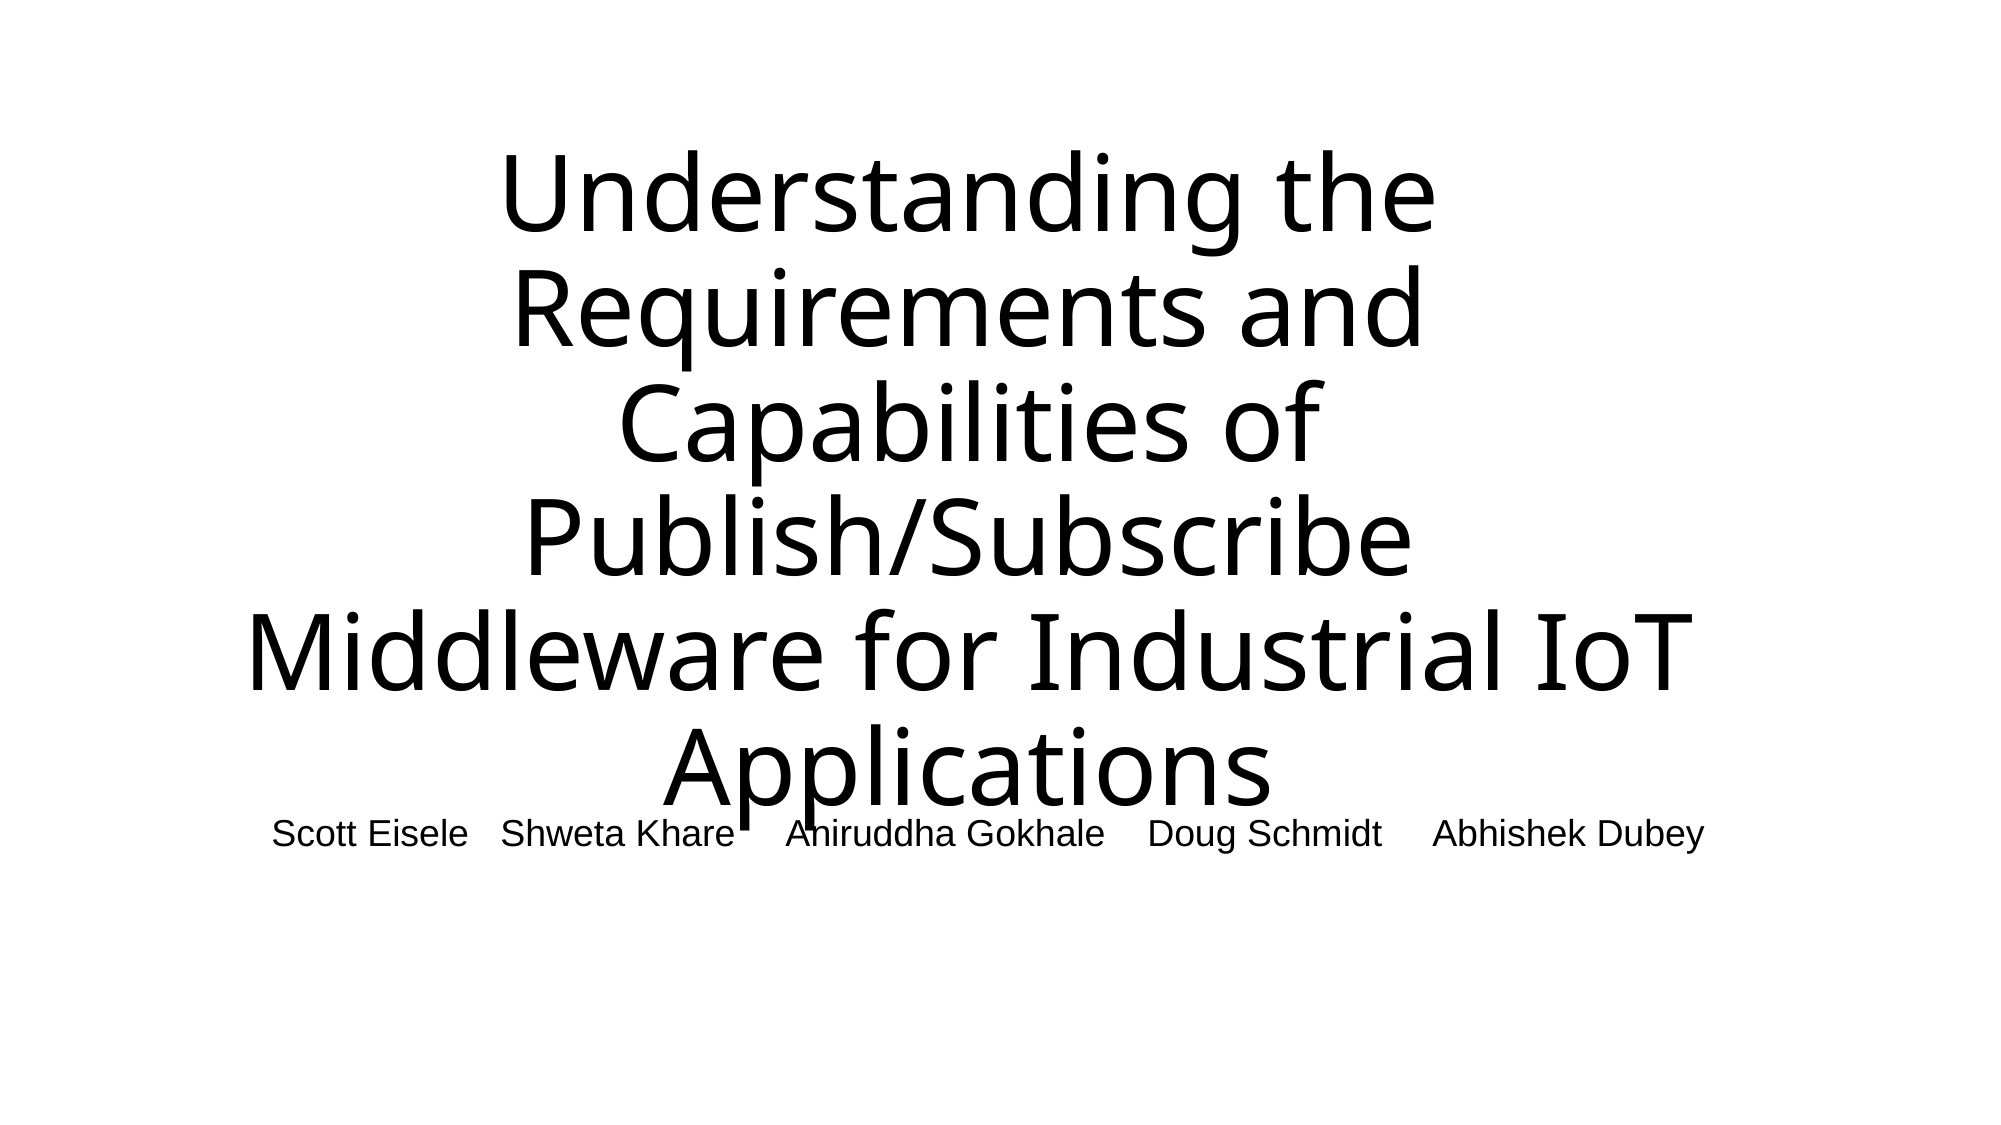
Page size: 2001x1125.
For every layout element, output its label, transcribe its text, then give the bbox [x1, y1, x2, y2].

title Understanding the Requirements and Capabilities of Publish/Subscribe Middleware for Industrial IoT Applications [219, 131, 1720, 836]
text_box Scott Eisele Shweta Khare Aniruddha Gokhale Doug Schmidt Abhishek Dubey [256, 801, 1880, 952]
